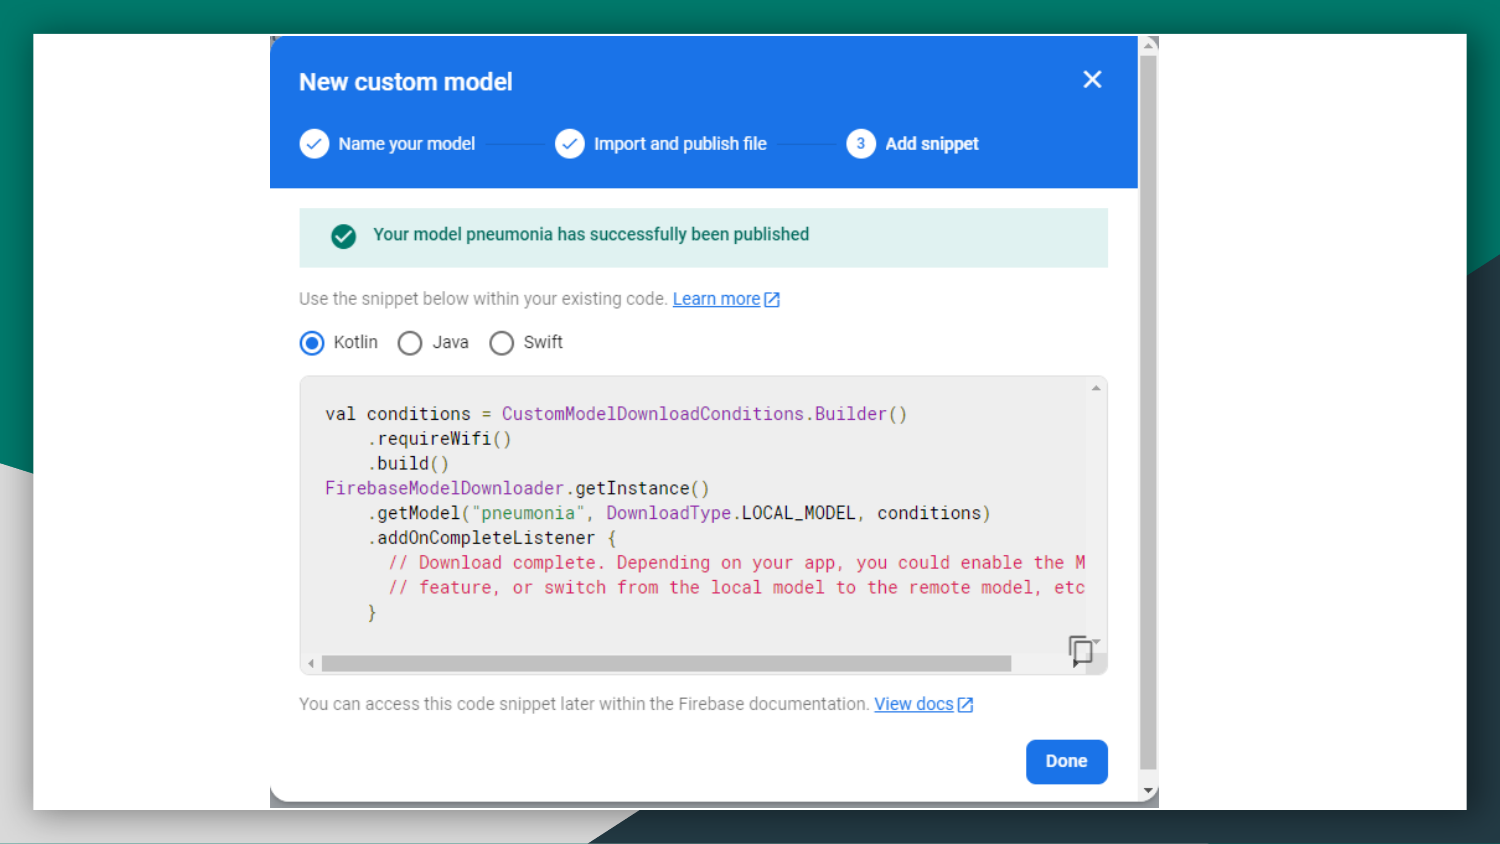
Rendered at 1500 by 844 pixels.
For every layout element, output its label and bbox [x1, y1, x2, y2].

picture [270, 35, 1159, 808]
